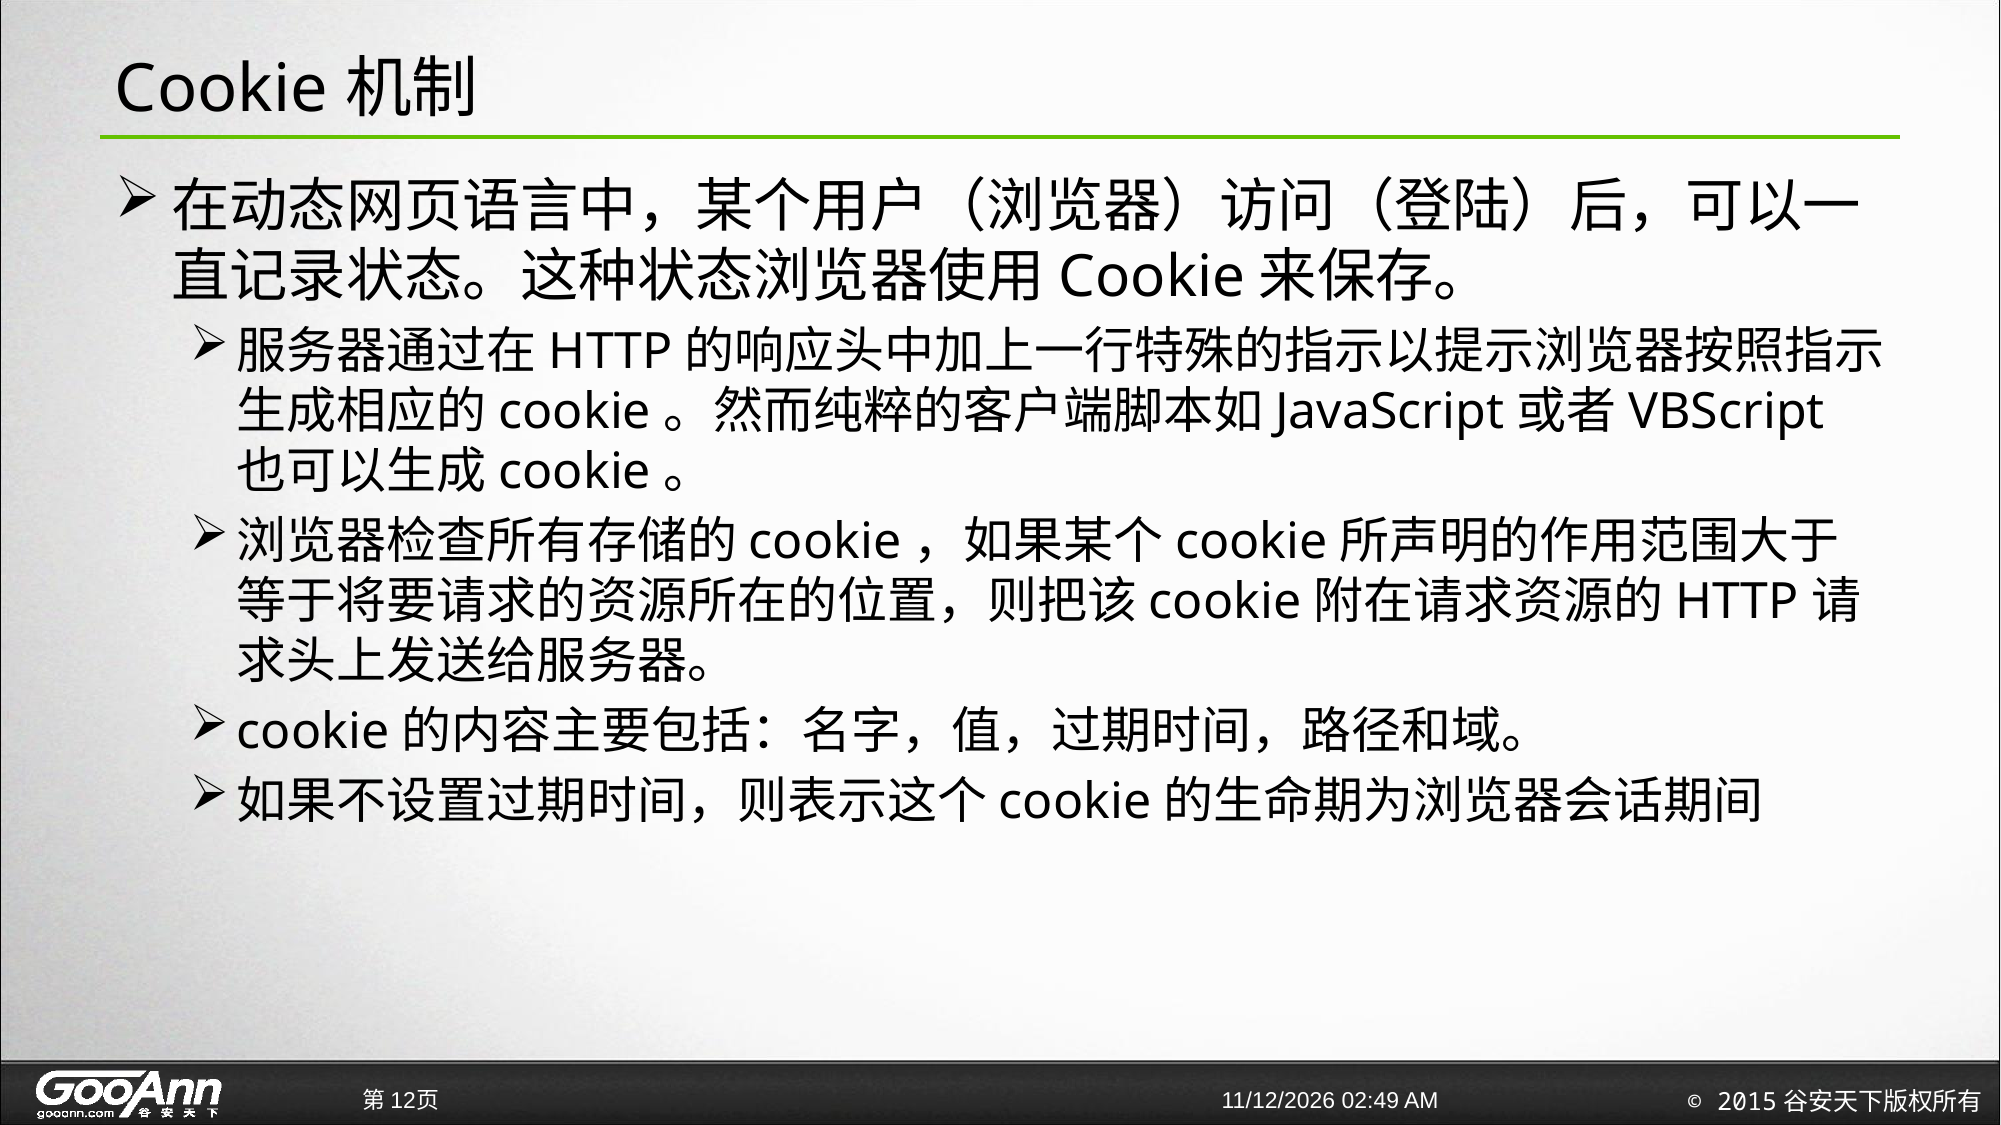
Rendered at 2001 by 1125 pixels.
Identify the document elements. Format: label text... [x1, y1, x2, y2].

list 在动态网页语言中，某个用户（浏览器）访问（登陆）后，可以一直记录状态。这种状态浏览器使用Cookie来保存。 服务器通过在HTTP的响应头中加上一行特殊的指示以提示浏览器按照指示生成相应的cookie。然而纯粹的客户端脚本如JavaScript或者VBScript也可以生成cookie。 浏览器检查所有存储的cookie，如果某个cookie所声明的作用范围大于等于将要请求的资源所在的位置，则把该cookie附在请求资源的HTTP请求头上发送给服务器。 cookie的内容主要包括：名字，值，过期时间，路径和域。 如果不设置过期时间，则表示这个cookie的生命期为浏览器会话期间 [99, 160, 1900, 1005]
title Cookie机制 [99, 45, 1900, 126]
picture [0, 0, 2001, 1125]
